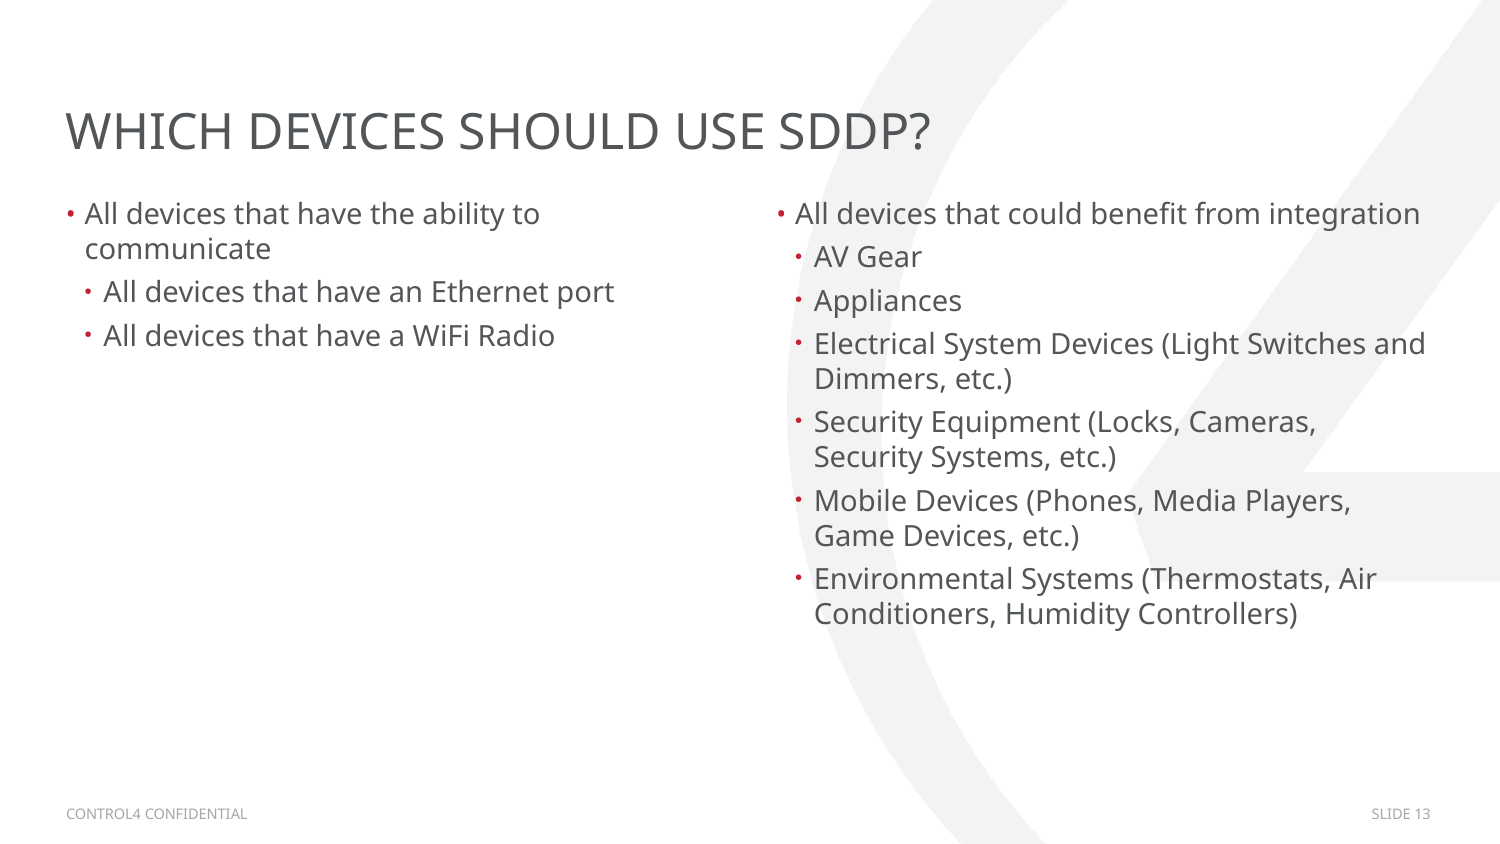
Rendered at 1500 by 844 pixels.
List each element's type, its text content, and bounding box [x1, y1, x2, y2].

list All devices that could benefit from integration AV Gear Appliances Electrical System Devices (Light Switches and Dimmers, etc.) Security Equipment (Locks, Cameras, Security Systems, etc.) Mobile Devices (Phones, Media Players, Game Devices, etc.) Environmental Systems (Thermostats, Air Conditioners, Humidity Controllers) [775, 194, 1434, 780]
title Which Devices Should Use SDDP? [65, 43, 1437, 161]
list All devices that have the ability to communicate All devices that have an Ethernet port All devices that have a WiFi Radio [65, 194, 716, 780]
